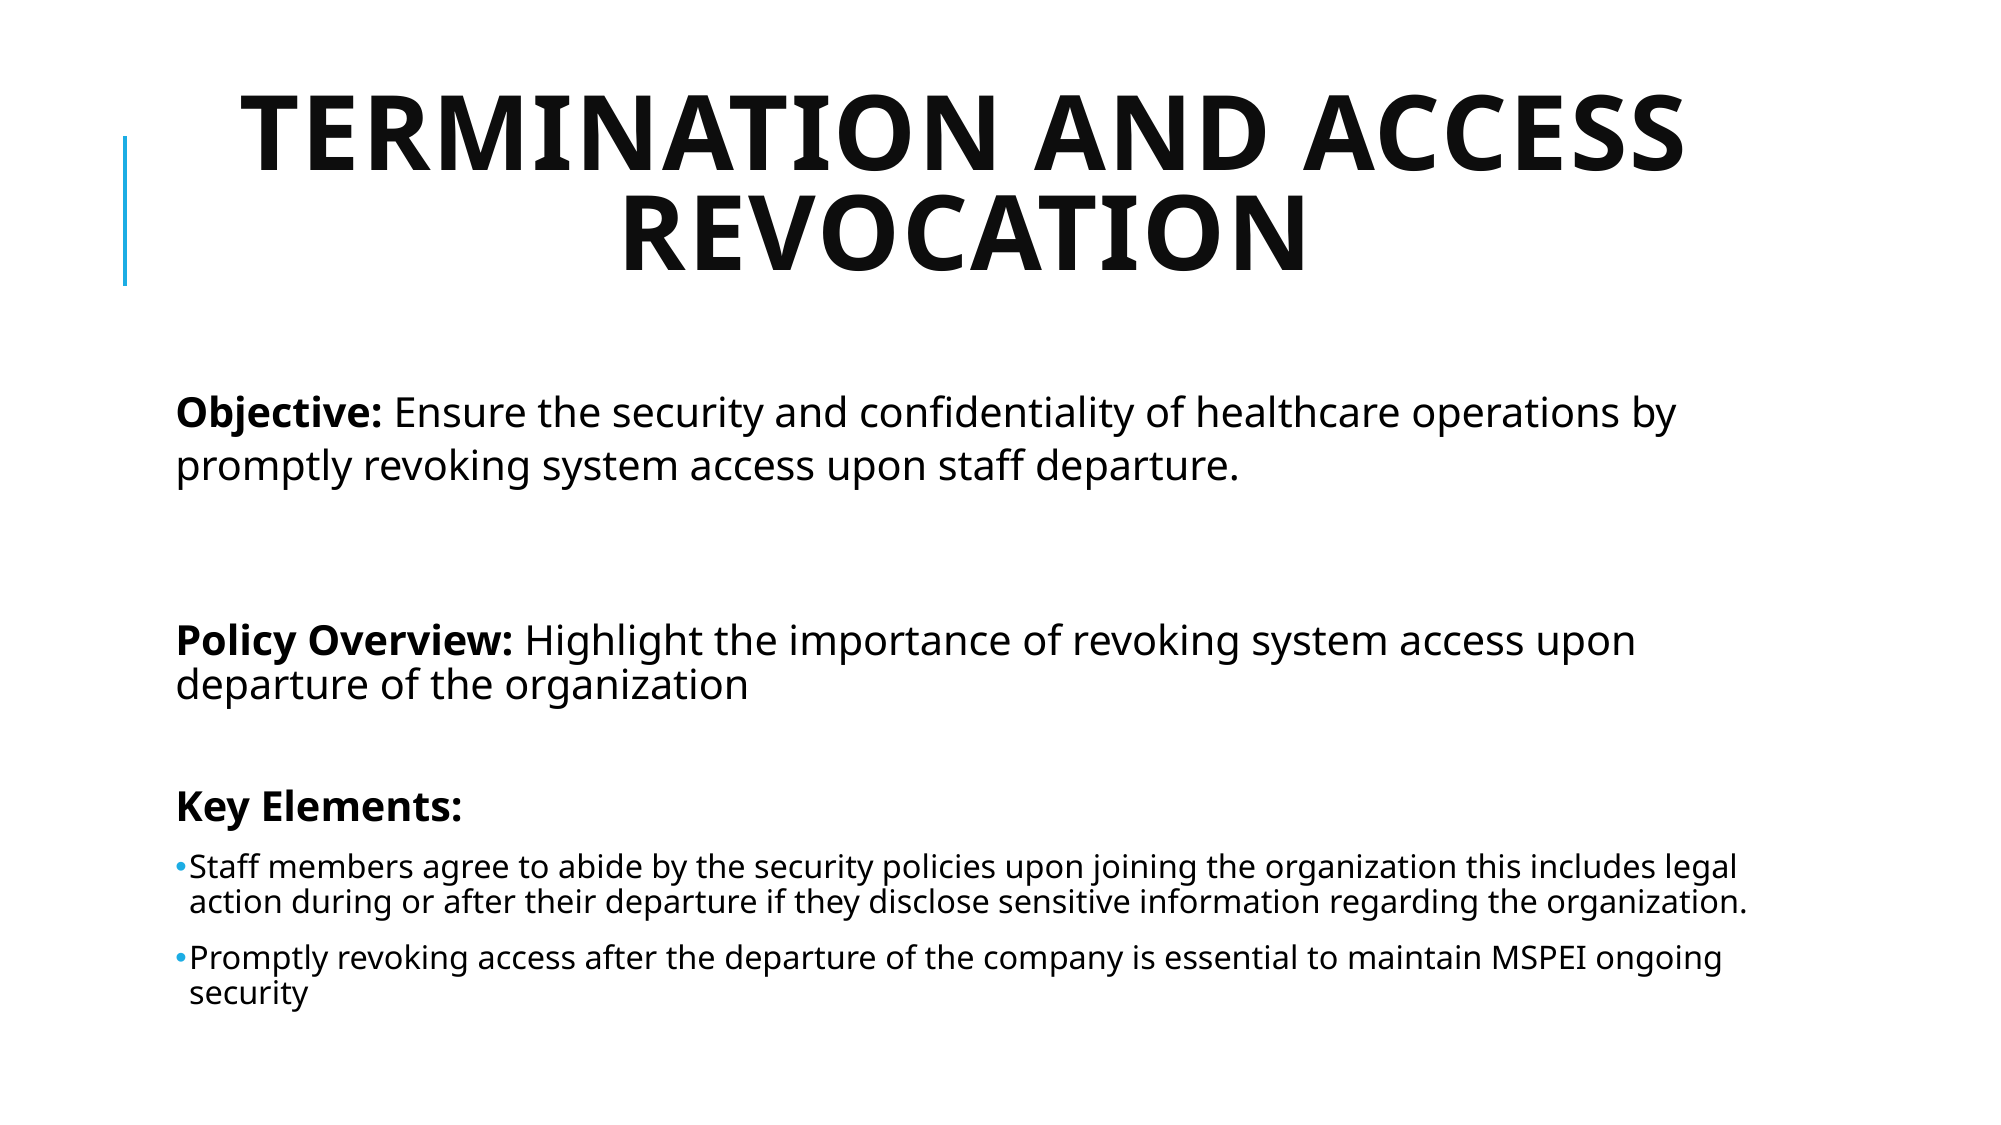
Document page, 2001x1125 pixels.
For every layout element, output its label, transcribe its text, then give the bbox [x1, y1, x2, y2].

list Objective: Ensure the security and confidentiality of healthcare operations by promptly revoking system access upon staff departure. Policy Overview: Highlight the importance of revoking system access upon departure of the organization Key Elements: Staff members agree to abide by the security policies upon joining the organization this includes legal action during or after their departure if they disclose sensitive information regarding the organization. Promptly revoking access after the departure of the company is essential to maintain MSPEI ongoing security [168, 375, 1763, 1035]
title Termination and Access Revocation [168, 38, 1763, 342]
